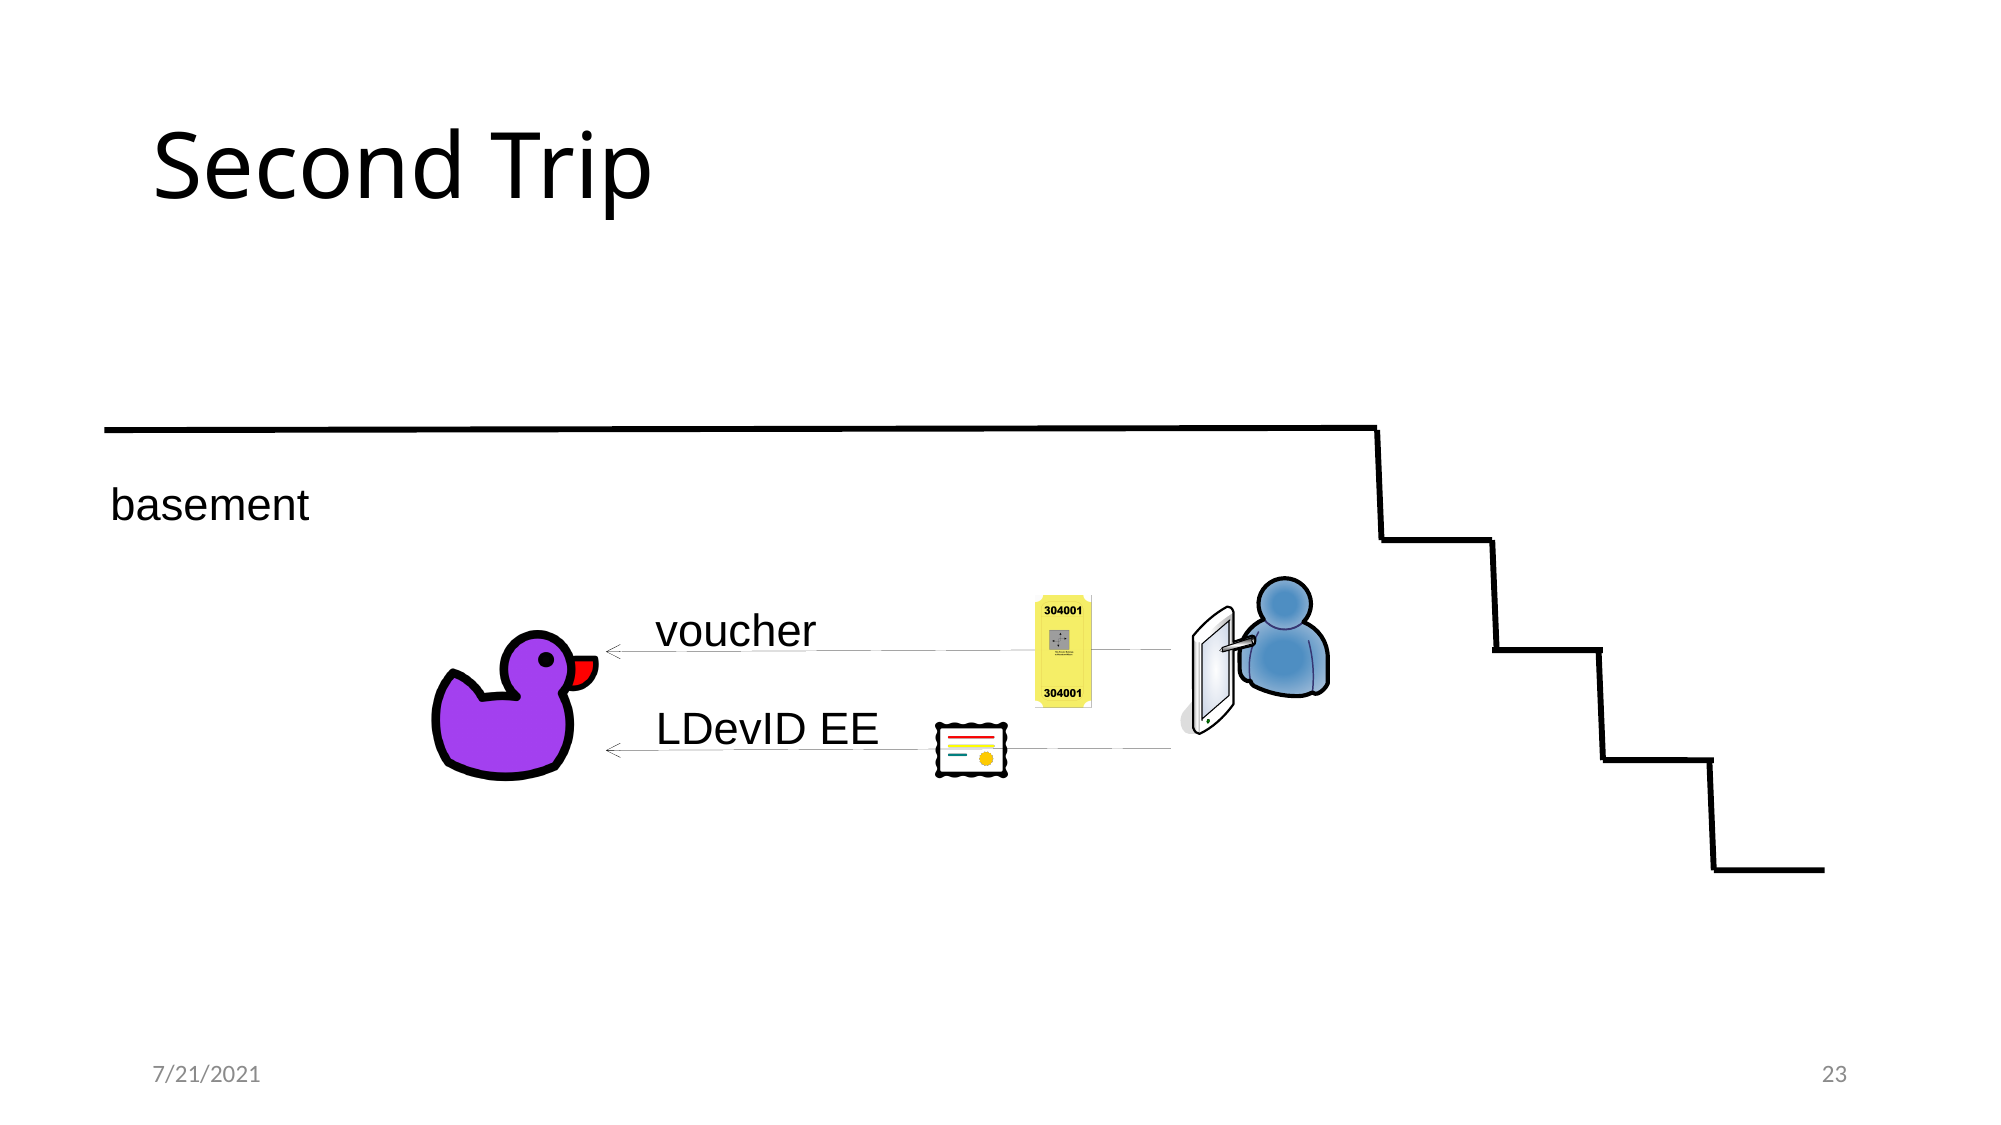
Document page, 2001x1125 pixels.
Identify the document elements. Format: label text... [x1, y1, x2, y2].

picture [1035, 595, 1115, 708]
picture [935, 713, 1008, 787]
title Second Trip [137, 59, 1863, 278]
text_box [606, 644, 637, 659]
text_box 7/21/2021 [137, 1042, 588, 1103]
text_box LDevID EE [637, 690, 898, 818]
text_box 23 [1412, 1042, 1863, 1103]
picture [423, 618, 606, 802]
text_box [1178, 573, 1333, 738]
text_box voucher [637, 592, 835, 690]
text_box basement [92, 466, 328, 539]
text_box [606, 743, 637, 758]
